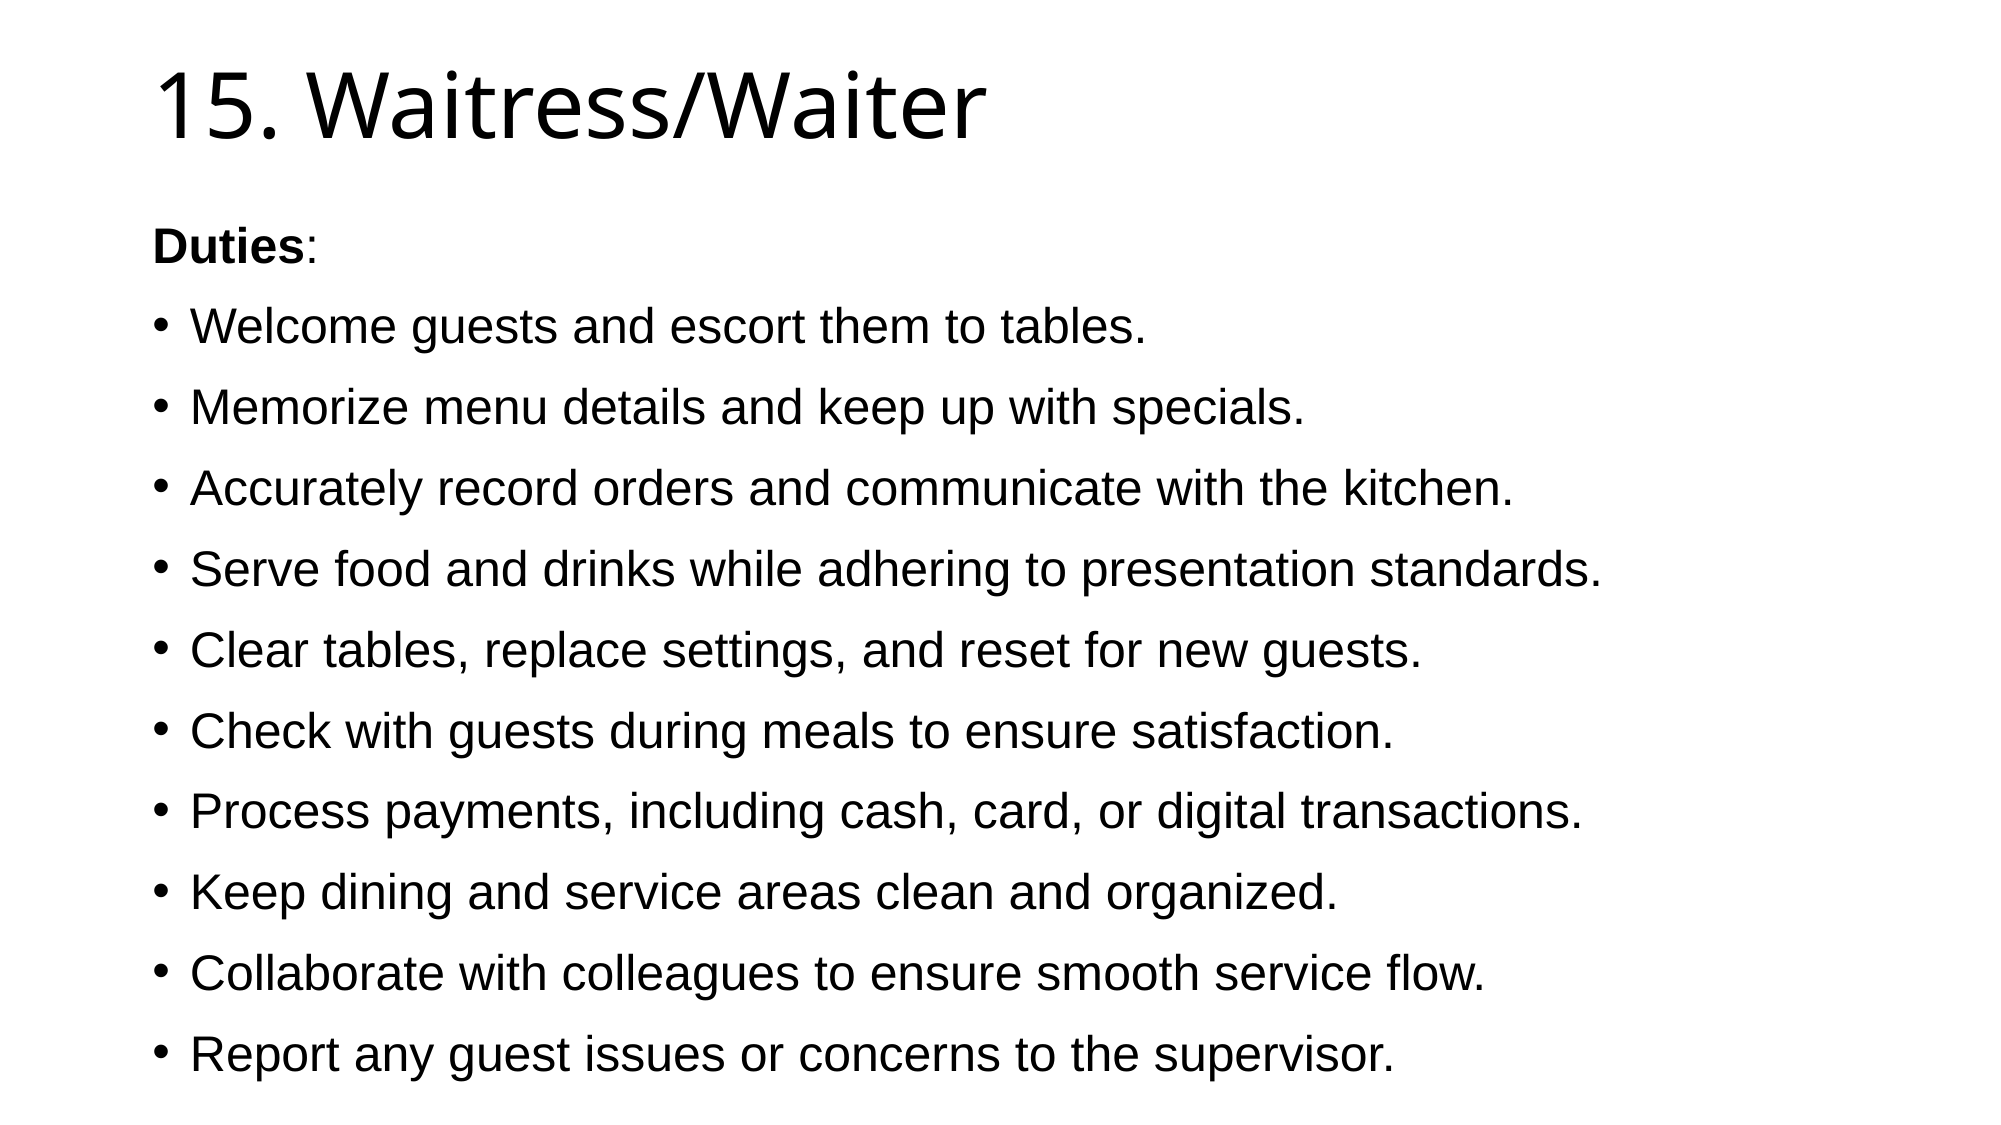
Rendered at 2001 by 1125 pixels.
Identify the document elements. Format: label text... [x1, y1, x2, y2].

title 15. Waitress/Waiter [137, 0, 1863, 205]
list Duties: Welcome guests and escort them to tables. Memorize menu details and keep up with specials. Accurately record orders and communicate with the kitchen. Serve food and drinks while adhering to presentation standards. Clear tables, replace settings, and reset for new guests. Check with guests during meals to ensure satisfaction. Process payments, including cash, card, or digital transactions. Keep dining and service areas clean and organized. Collaborate with colleagues to ensure smooth service flow. Report any guest issues or concerns to the supervisor. [137, 205, 1863, 920]
